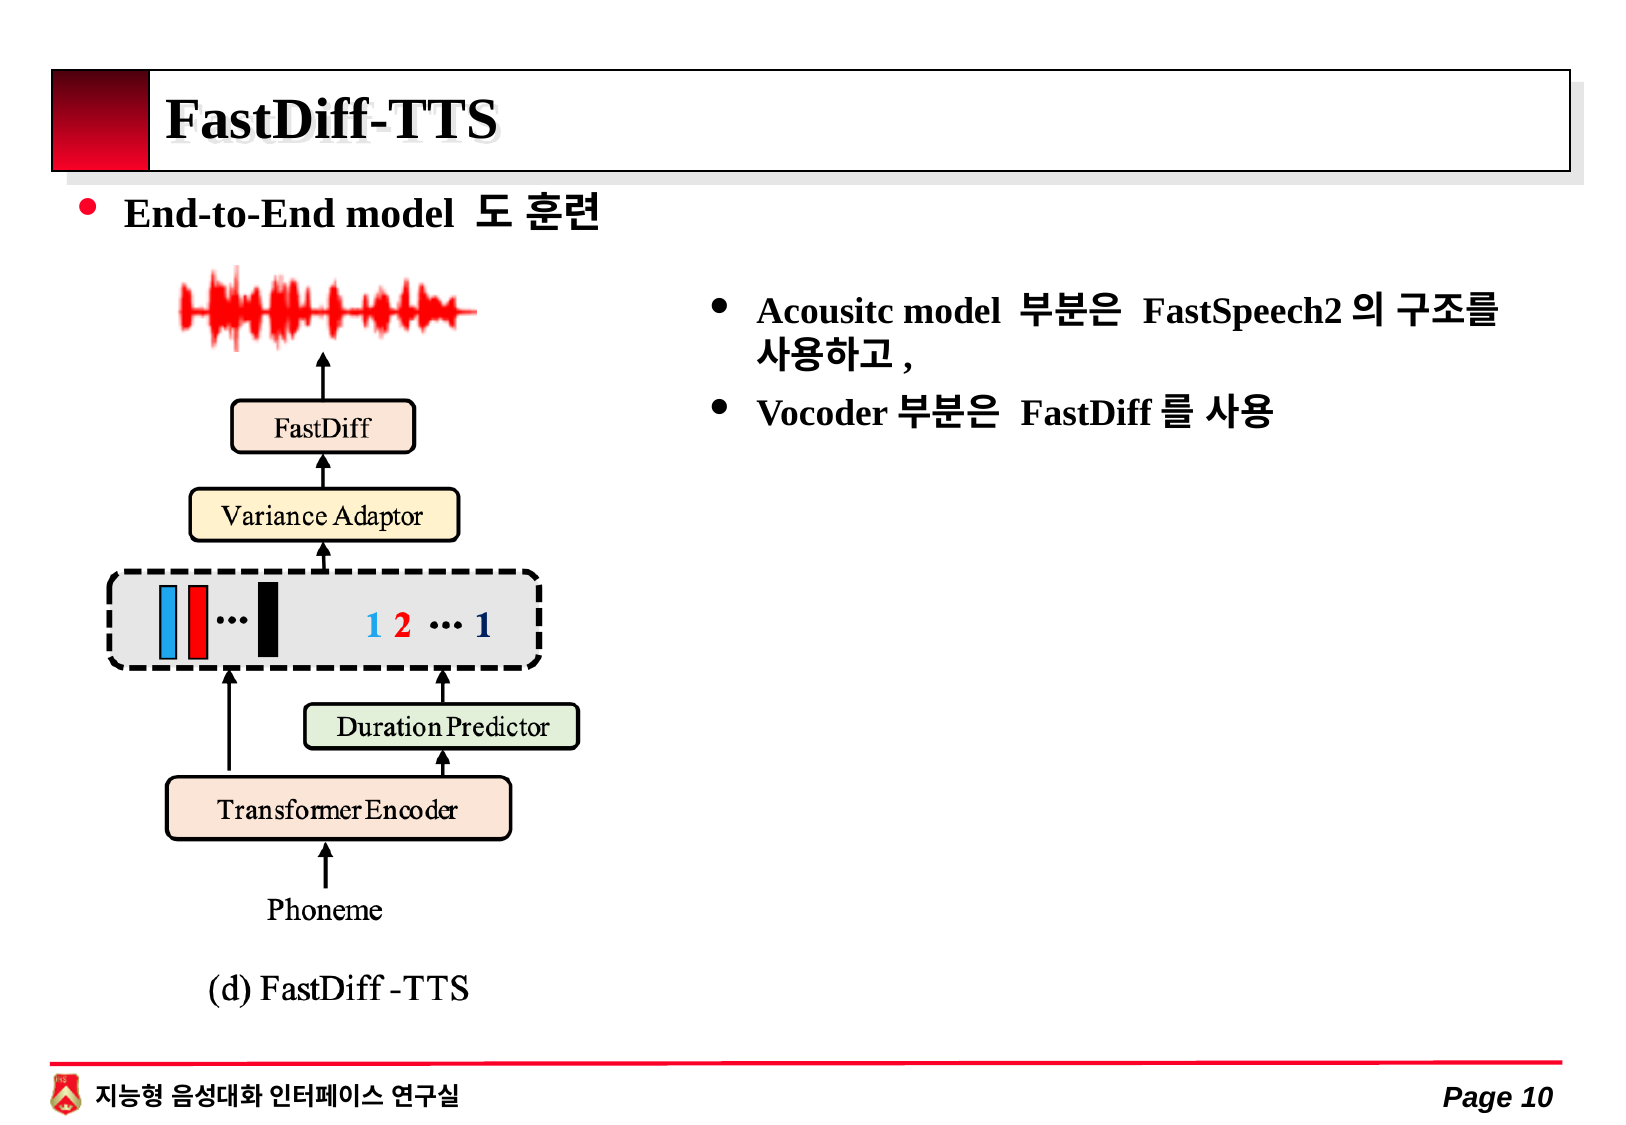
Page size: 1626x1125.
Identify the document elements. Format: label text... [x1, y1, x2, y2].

slide_number Page 10 [1393, 1070, 1569, 1121]
picture [91, 255, 589, 1019]
text_box Acousitc model 부분은 FastSpeech2의 구조를 사용하고, Vocoder부분은 FastDiff를 사용 [694, 278, 1550, 1029]
picture [48, 1068, 86, 1119]
list End-to-End model 도 훈련 [61, 178, 1581, 1041]
title FastDiff-TTS [149, 65, 1576, 178]
